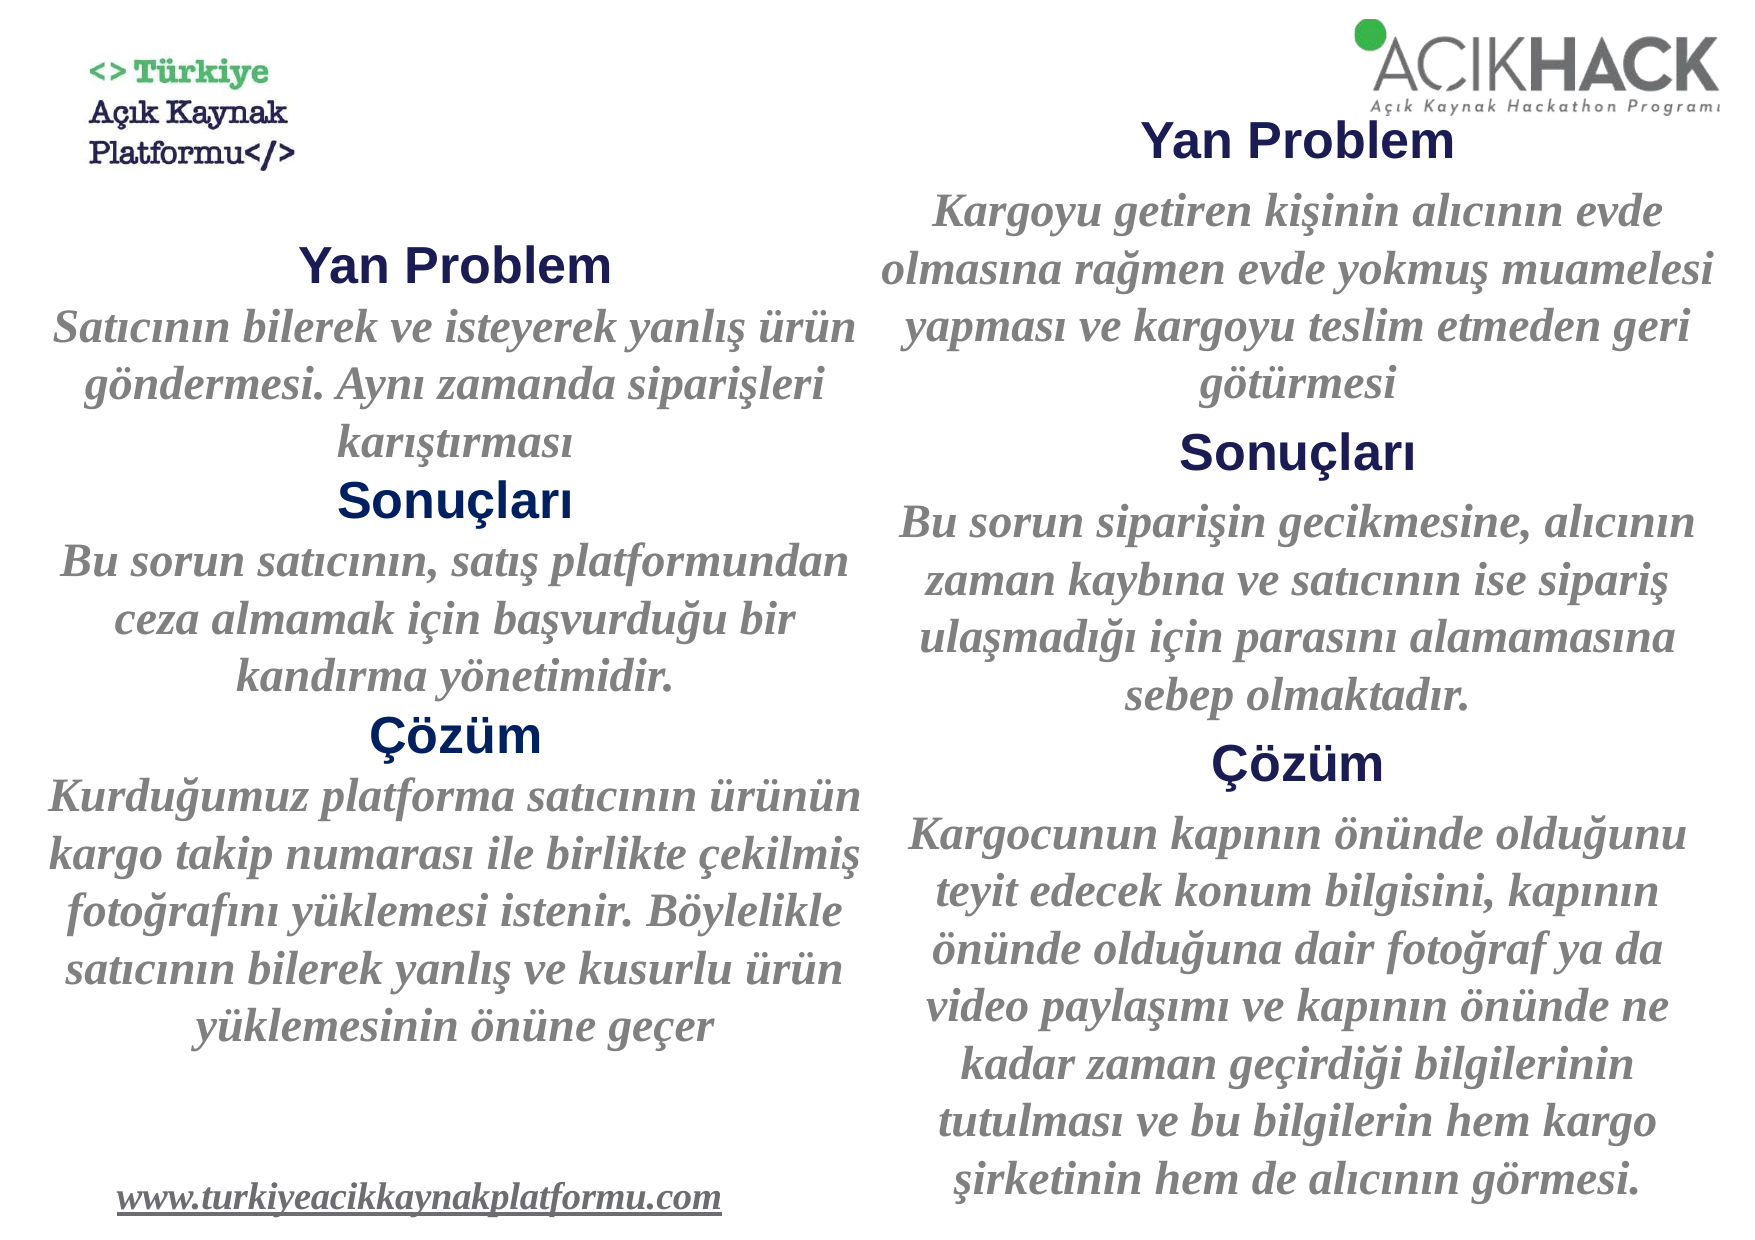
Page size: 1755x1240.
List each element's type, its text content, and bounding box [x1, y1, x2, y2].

text_box Yan Problem Kargoyu getiren kişinin alıcının evde olmasına rağmen evde yokmuş muamelesi yapması ve kargoyu teslim etmeden geri götürmesi Sonuçları Bu sorun siparişin gecikmesine, alıcının zaman kaybına ve satıcının ise sipariş ulaşmadığı için parasını alamamasına sebep olmaktadır. Çözüm Kargocunun kapının önünde olduğunu teyit edecek konum bilgisini, kapının önünde olduğuna dair fotoğraf ya da video paylaşımı ve kapının önünde ne kadar zaman geçirdiği bilgilerinin tutulması ve bu bilgilerin hem kargo şirketinin hem de alıcının görmesi. [877, 97, 1720, 1204]
text_box [1354, 19, 1720, 97]
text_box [76, 0, 307, 231]
title Yan Problem Satıcının bilerek ve isteyerek yanlış ürün göndermesi. Aynı zamanda siparişleri karıştırması Sonuçları Bu sorun satıcının, satış platformundan ceza almamak için başvurduğu bir kandırma yönetimidir. Çözüm Kurduğumuz platforma satıcının ürünün kargo takip numarası ile birlikte çekilmiş fotoğrafını yüklemesi istenir. Böylelikle satıcının bilerek yanlış ve kusurlu ürün yüklemesinin önüne geçer [34, 97, 878, 1240]
text_box www.turkiyeacikkaynakplatformu.com [114, 1173, 730, 1218]
